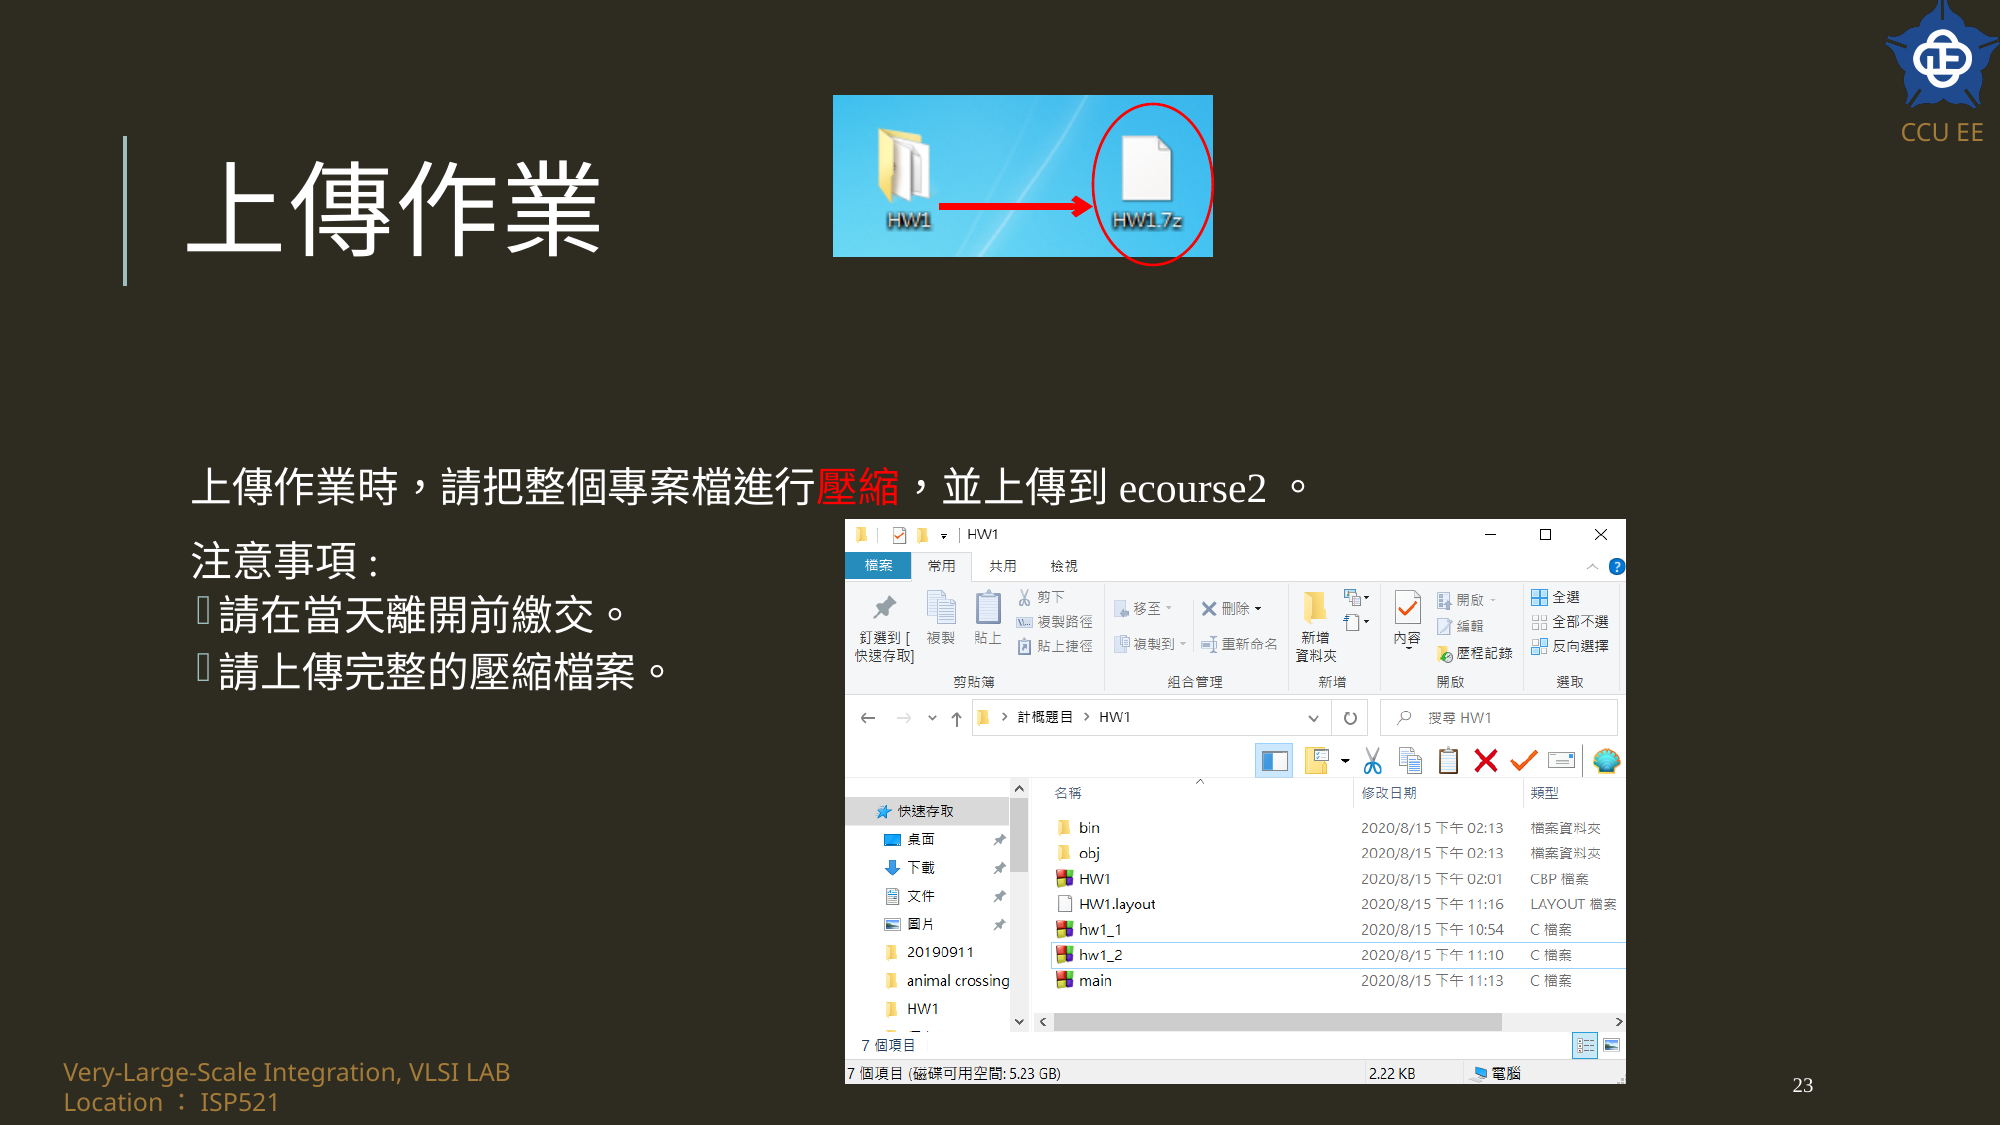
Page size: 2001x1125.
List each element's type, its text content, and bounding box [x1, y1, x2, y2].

picture [1885, 0, 2000, 109]
title 上傳作業 [168, 96, 1763, 342]
list 上傳作業時，請把整個專案檔進行壓縮，並上傳到ecourse2。 注意事項: 請在當天離開前繳交。 請上傳完整的壓縮檔案。 [168, 375, 1763, 1035]
picture [845, 519, 1626, 1085]
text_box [832, 95, 1214, 266]
slide_number 23 [1777, 1061, 1938, 1107]
